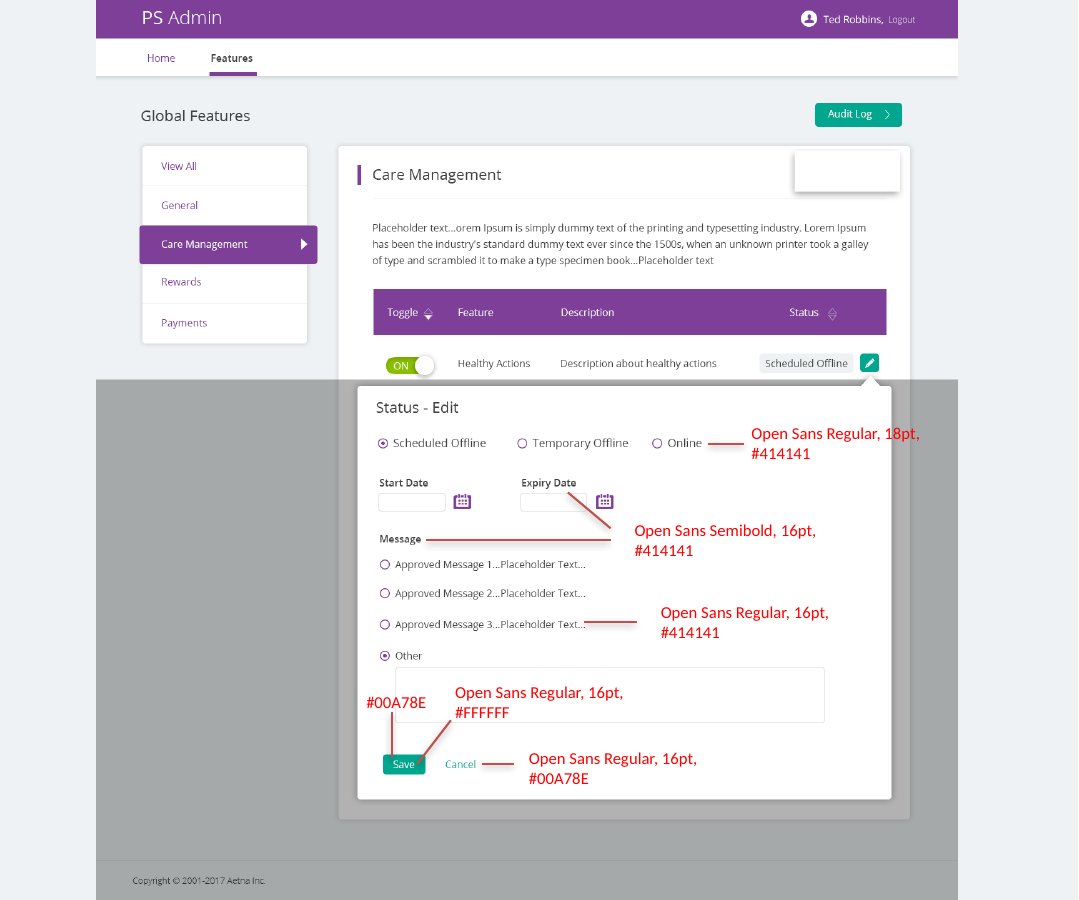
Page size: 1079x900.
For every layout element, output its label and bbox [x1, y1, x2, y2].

text_box [567, 492, 611, 529]
text_box [416, 720, 452, 765]
picture [96, 0, 958, 900]
